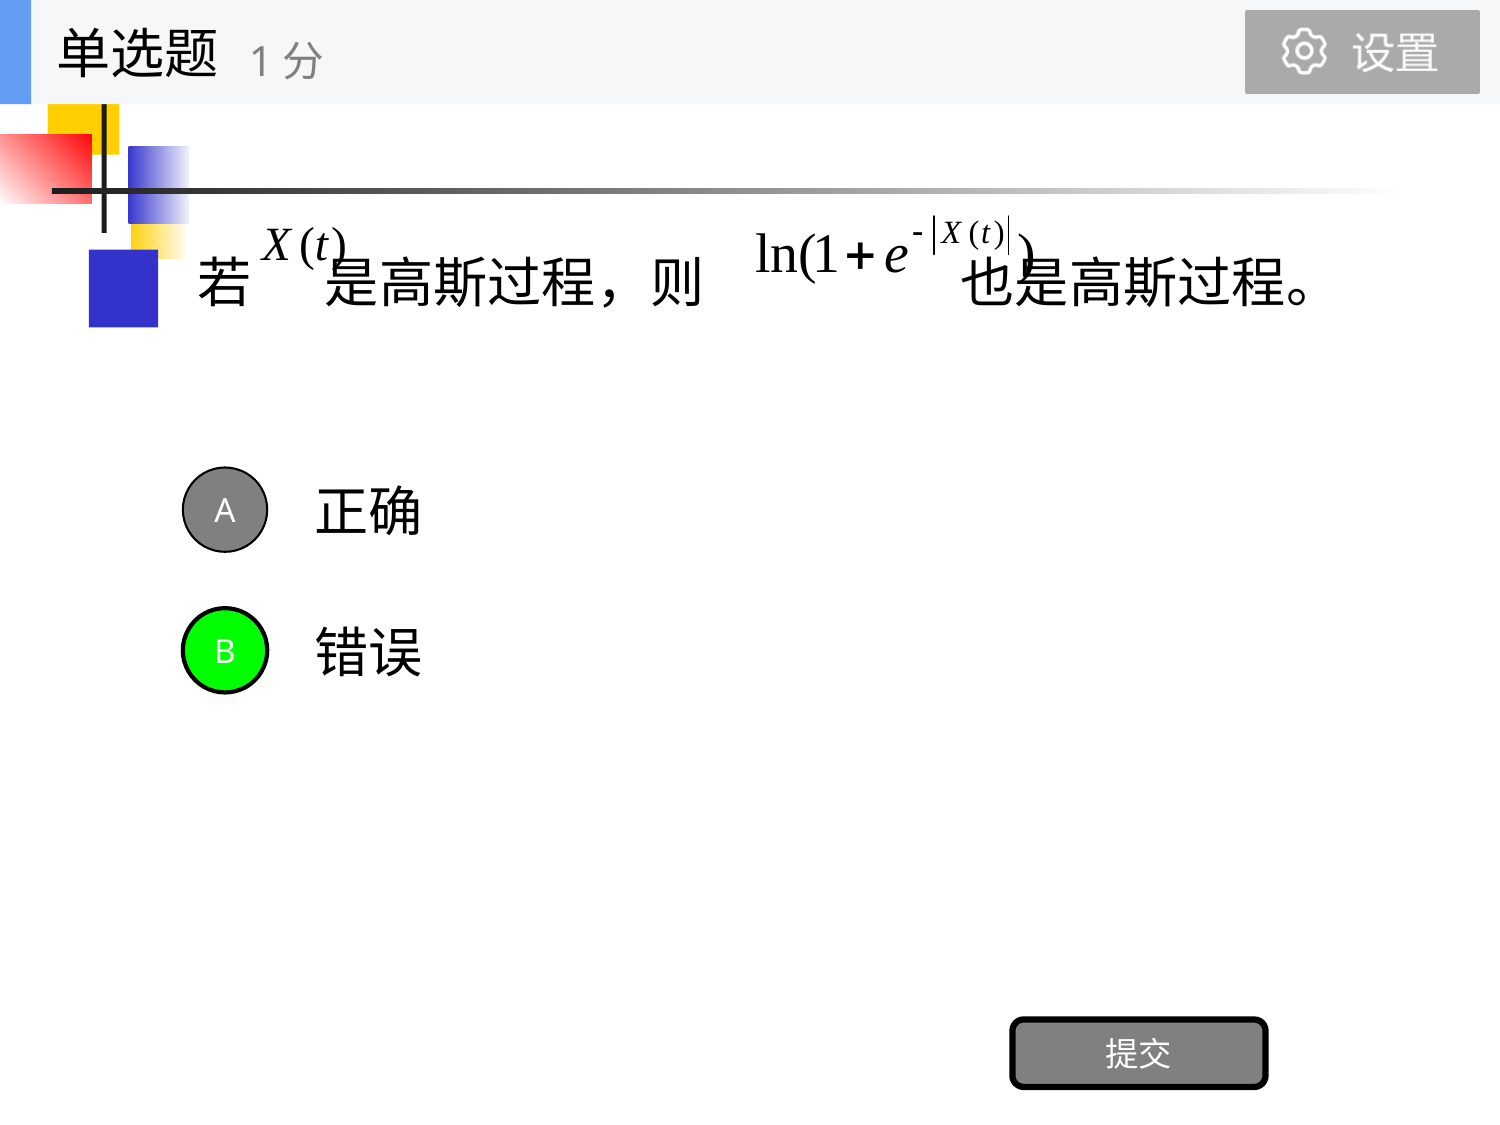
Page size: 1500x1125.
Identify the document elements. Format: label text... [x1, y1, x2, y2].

text_box 提交 [1010, 1017, 1268, 1090]
text_box 错误 [299, 597, 1350, 703]
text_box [747, 201, 1046, 296]
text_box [0, 0, 1500, 105]
text_box A [180, 465, 270, 554]
picture [1245, 10, 1480, 94]
text_box B [180, 606, 270, 695]
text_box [250, 216, 355, 281]
text_box 正确 [299, 456, 1350, 563]
text_box 若 是高斯过程，则 也是高斯过程。 [182, 113, 1383, 457]
